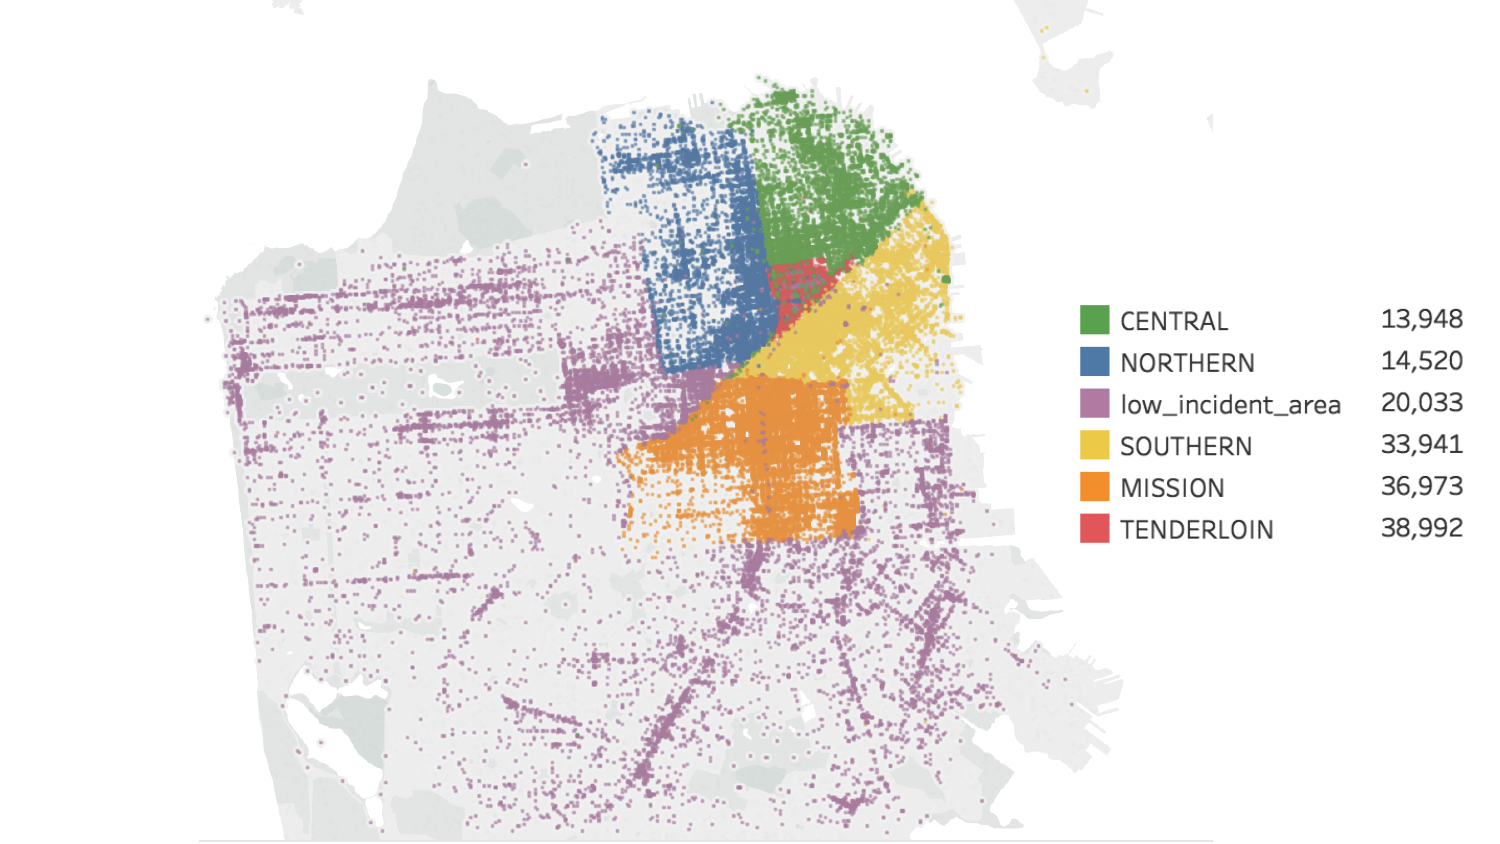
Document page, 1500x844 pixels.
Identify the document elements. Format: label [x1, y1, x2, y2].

picture [198, 0, 1475, 844]
